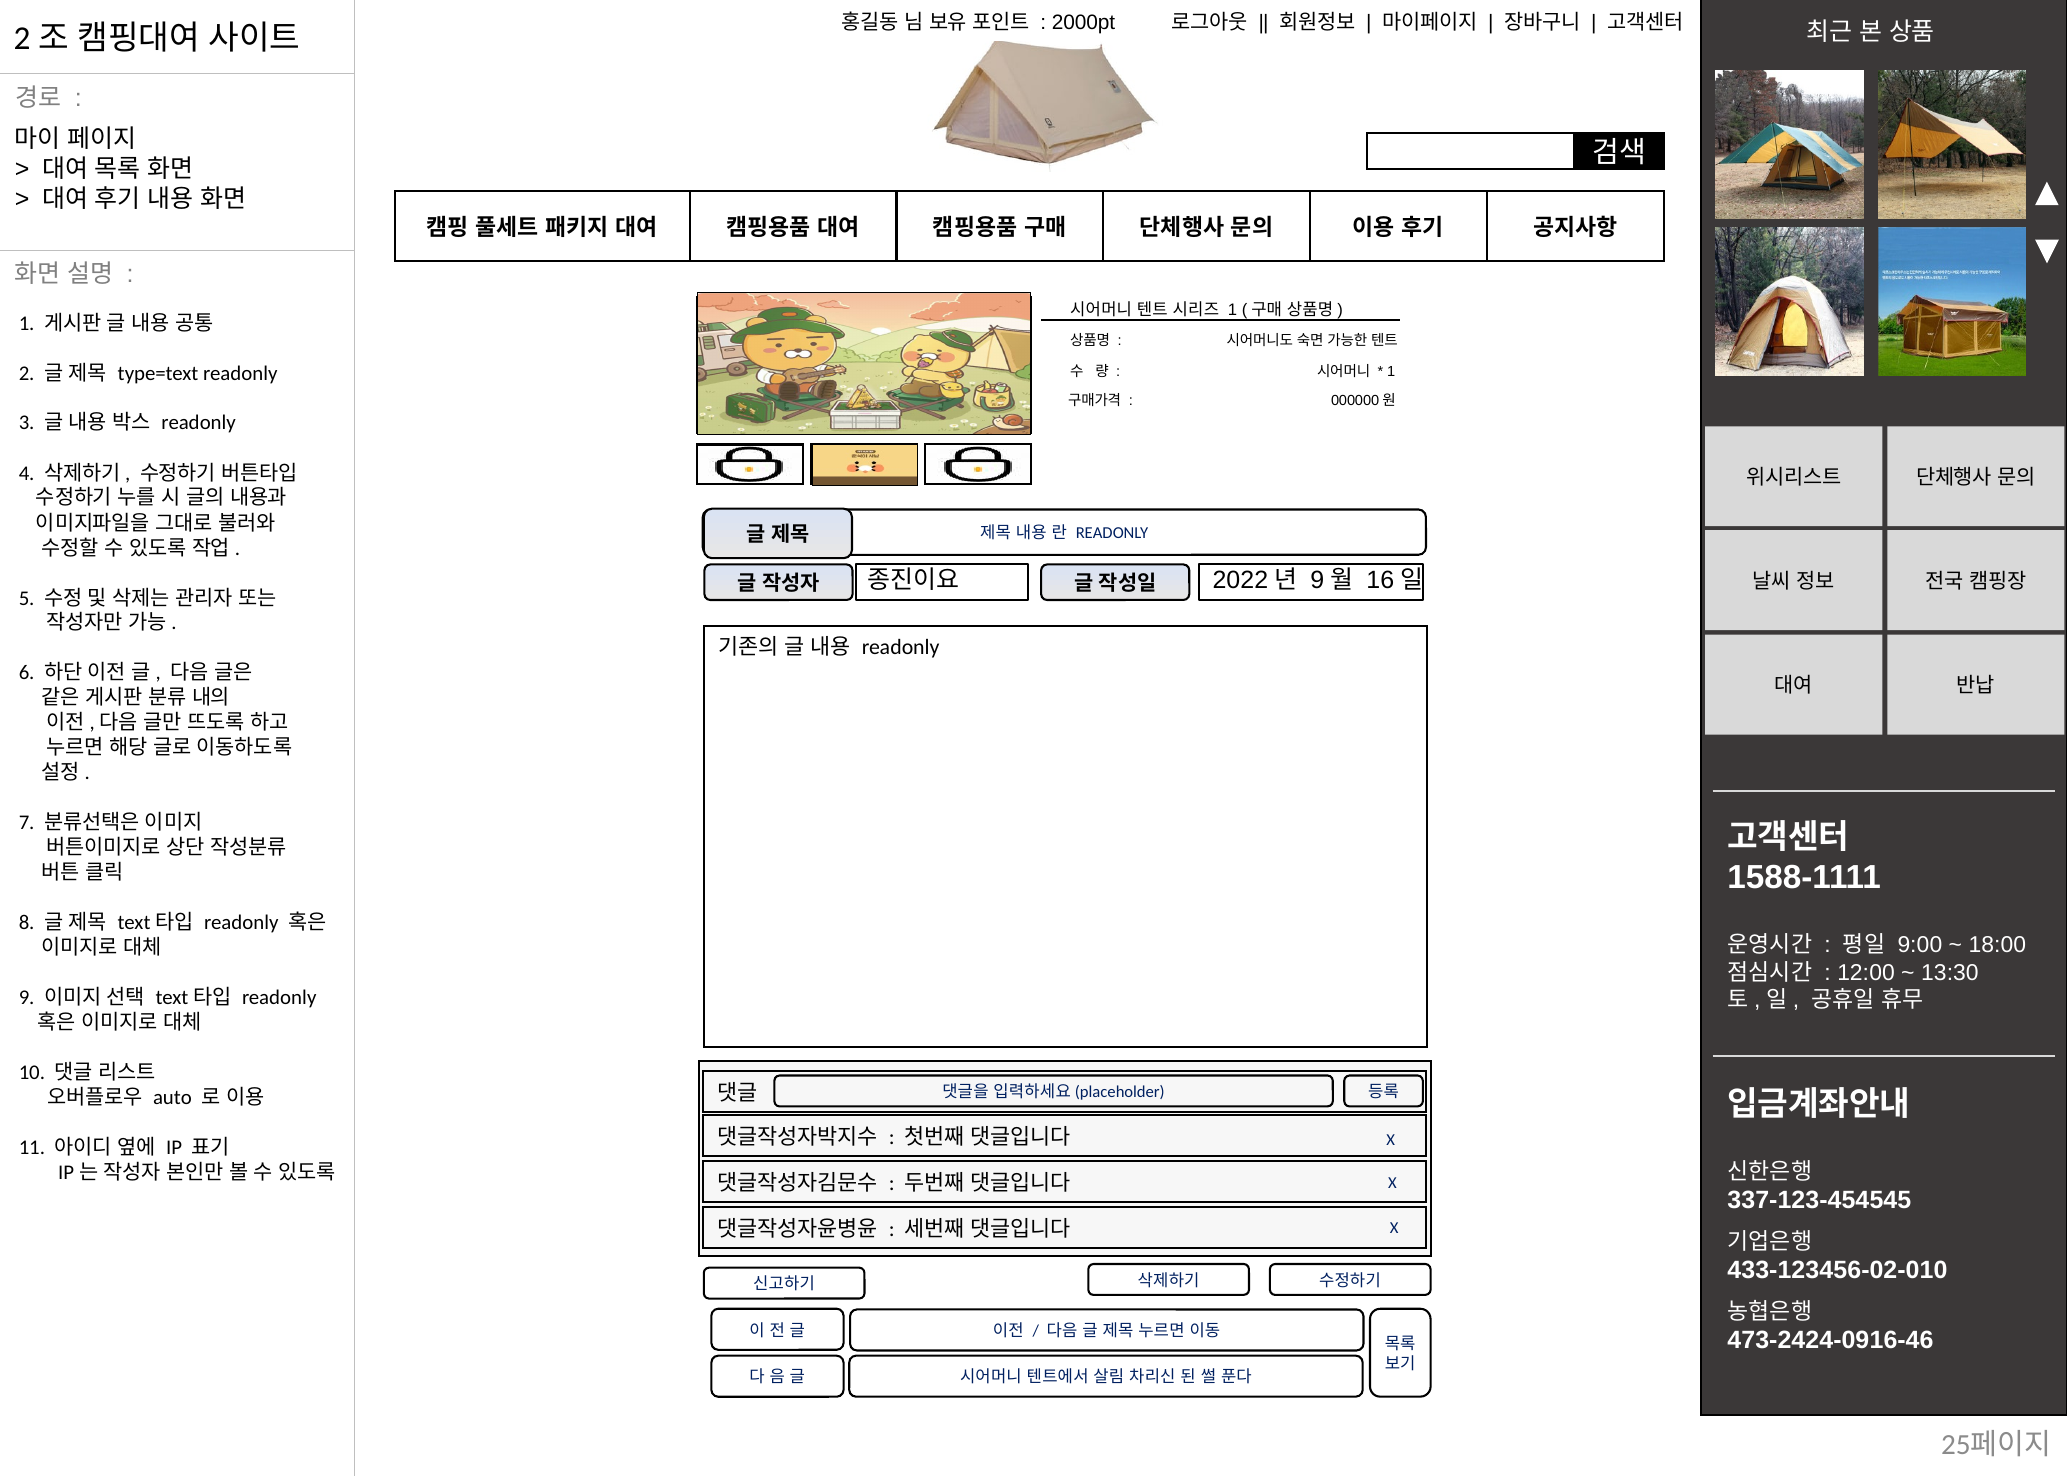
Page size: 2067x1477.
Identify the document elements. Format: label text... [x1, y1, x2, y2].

text_box 글 제목 [702, 507, 854, 560]
text_box 2022년 9월 16일 [1198, 563, 1424, 600]
text_box 다 음 글 [710, 1354, 845, 1398]
picture [1878, 70, 2026, 219]
text_box 글 작성자 [703, 563, 854, 602]
text_box 제목 내용 란 READONLY [849, 508, 1428, 556]
text_box 이 전 글 [710, 1307, 845, 1351]
text_box X [1383, 1220, 1406, 1234]
text_box 이전 / 다음 글 제목 누르면 이동 [849, 1308, 1365, 1352]
text_box 시어머니 텐트에서 살림 차리신 된 썰 푼다 [848, 1354, 1364, 1398]
picture [1715, 70, 1864, 219]
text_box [696, 291, 1411, 486]
text_box 등록 [1343, 1074, 1424, 1108]
text_box 종진이요 [856, 563, 1029, 600]
text_box 마이 페이지 > 대여 목록 화면 > 대여 후기 내용 화면 [0, 115, 355, 220]
picture [927, 41, 1165, 172]
text_box 기존의 글 내용 readonly [703, 625, 1428, 1048]
text_box 신고하기 [702, 1266, 866, 1300]
text_box 댓글 [702, 1070, 1427, 1113]
picture [1878, 227, 2026, 376]
picture [1715, 227, 1864, 376]
text_box 댓글작성자김문수 : 두번째 댓글입니다 [702, 1160, 1427, 1203]
text_box 댓글을 입력하세요(placeholder) [773, 1074, 1334, 1108]
text_box 수정하기 [1268, 1262, 1432, 1296]
text_box 댓글작성자박지수 : 첫번째 댓글입니다 [702, 1114, 1427, 1157]
text_box 댓글작성자윤병윤 : 세번째 댓글입니다 [702, 1206, 1427, 1249]
text_box X [1379, 1132, 1402, 1146]
text_box 1. 게시판 글 내용 공통 2. 글 제목 type=text readonly 3. 글 내용 박스 readonly 4. 삭제하기, 수정하기 버튼타입 수정하기 누를 시 글의 내용과 이미지파일을 그대로 불러와 수정할 수 있도록 작업. 5. 수정 및 삭제는 관리자 또는 작성자만 가능. 6. 하단 이전 글, 다음 글은 같은 게시판 분류 내의 이전,다음 글만 뜨도록 하고 누르면 해당 글로 이동하도록 설정. 7. 분류선택은 이미지 버튼이미지로 상단 작성분류 버튼 클릭 8. 글 제목 text타입 readonly 혹은 이미지로 대체 9. 이미지 선택 text타입 readonly 혹은 이미지로 대체 10. 댓글 리스트 오버플로우 auto 로 이용 11. 아이디 옆에 IP 표기 IP는 작성자 본인만 볼 수 있도록 [3, 301, 355, 1216]
text_box X [1381, 1174, 1404, 1189]
text_box [698, 1060, 1432, 1257]
text_box 목록 보기 [1368, 1307, 1432, 1398]
text_box 삭제하기 [1087, 1262, 1251, 1296]
text_box 글 작성일 [1040, 563, 1191, 602]
